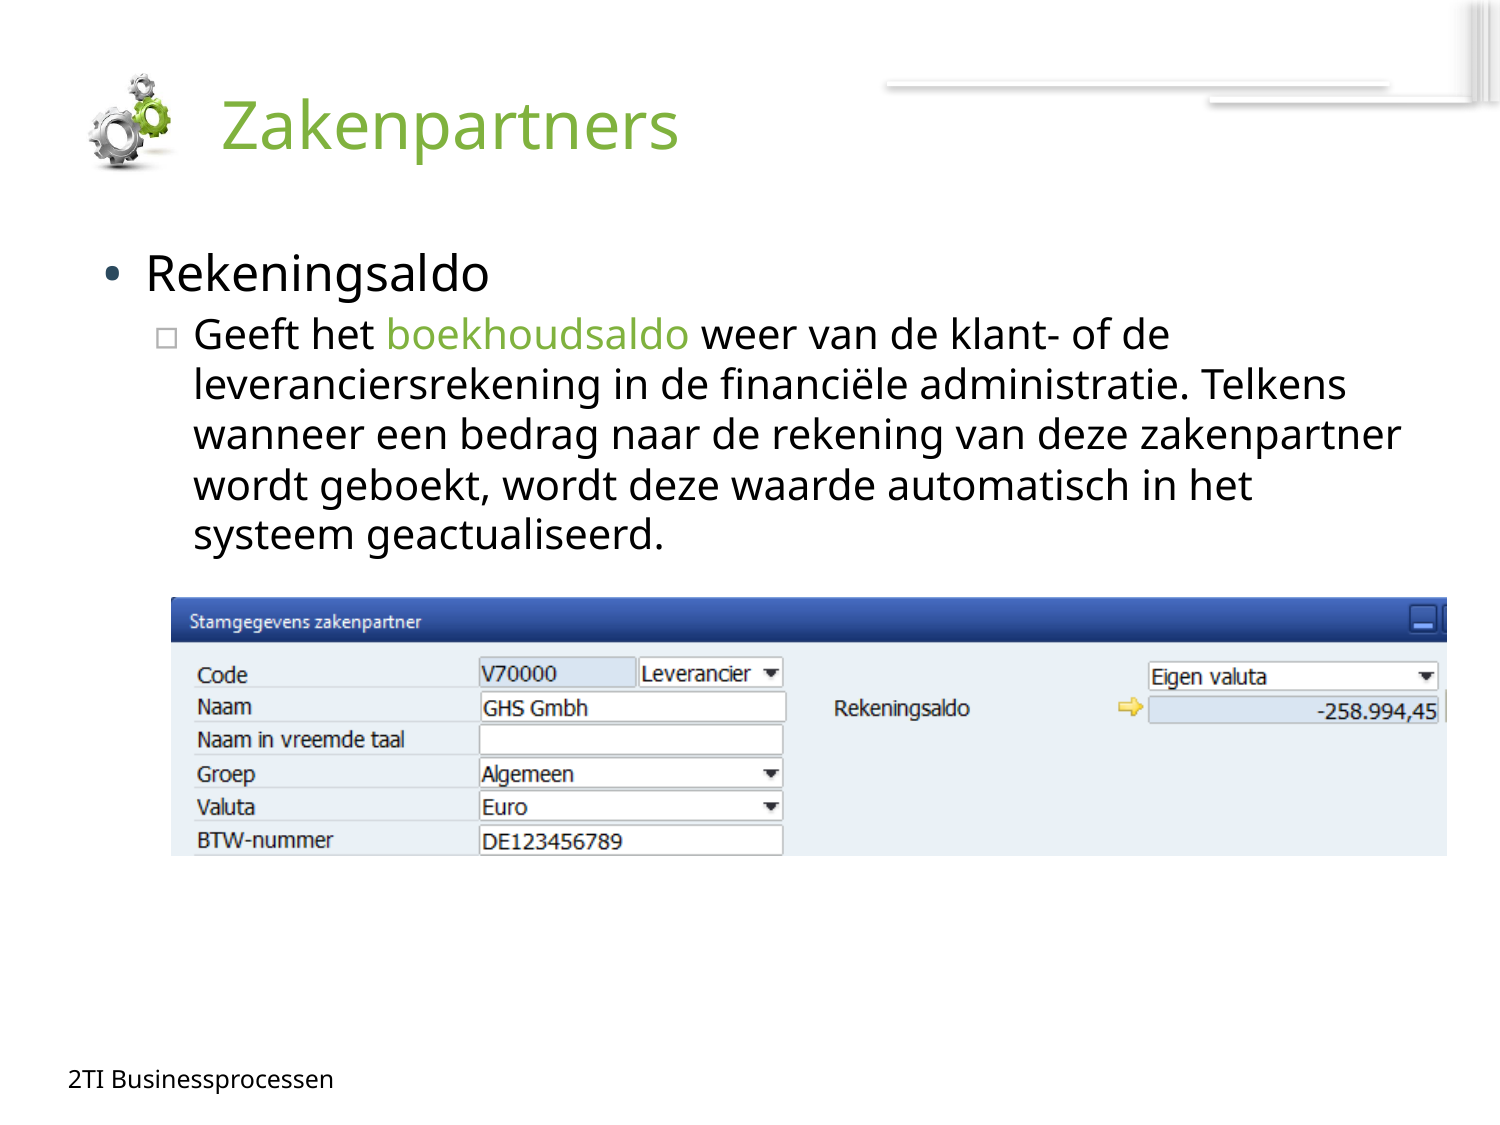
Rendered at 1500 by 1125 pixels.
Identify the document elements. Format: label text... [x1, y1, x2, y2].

picture [170, 597, 1447, 856]
list Rekeningsaldo Geeft het boekhoudsaldo weer van de klant- of de leveranciersrekening in de financiële administratie. Telkens wanneer een bedrag naar de rekening van deze zakenpartner wordt geboekt, wordt deze waarde automatisch in het systeem geactualiseerd. [70, 234, 1421, 1055]
picture [78, 69, 186, 176]
title Zakenpartners [206, 35, 1418, 211]
